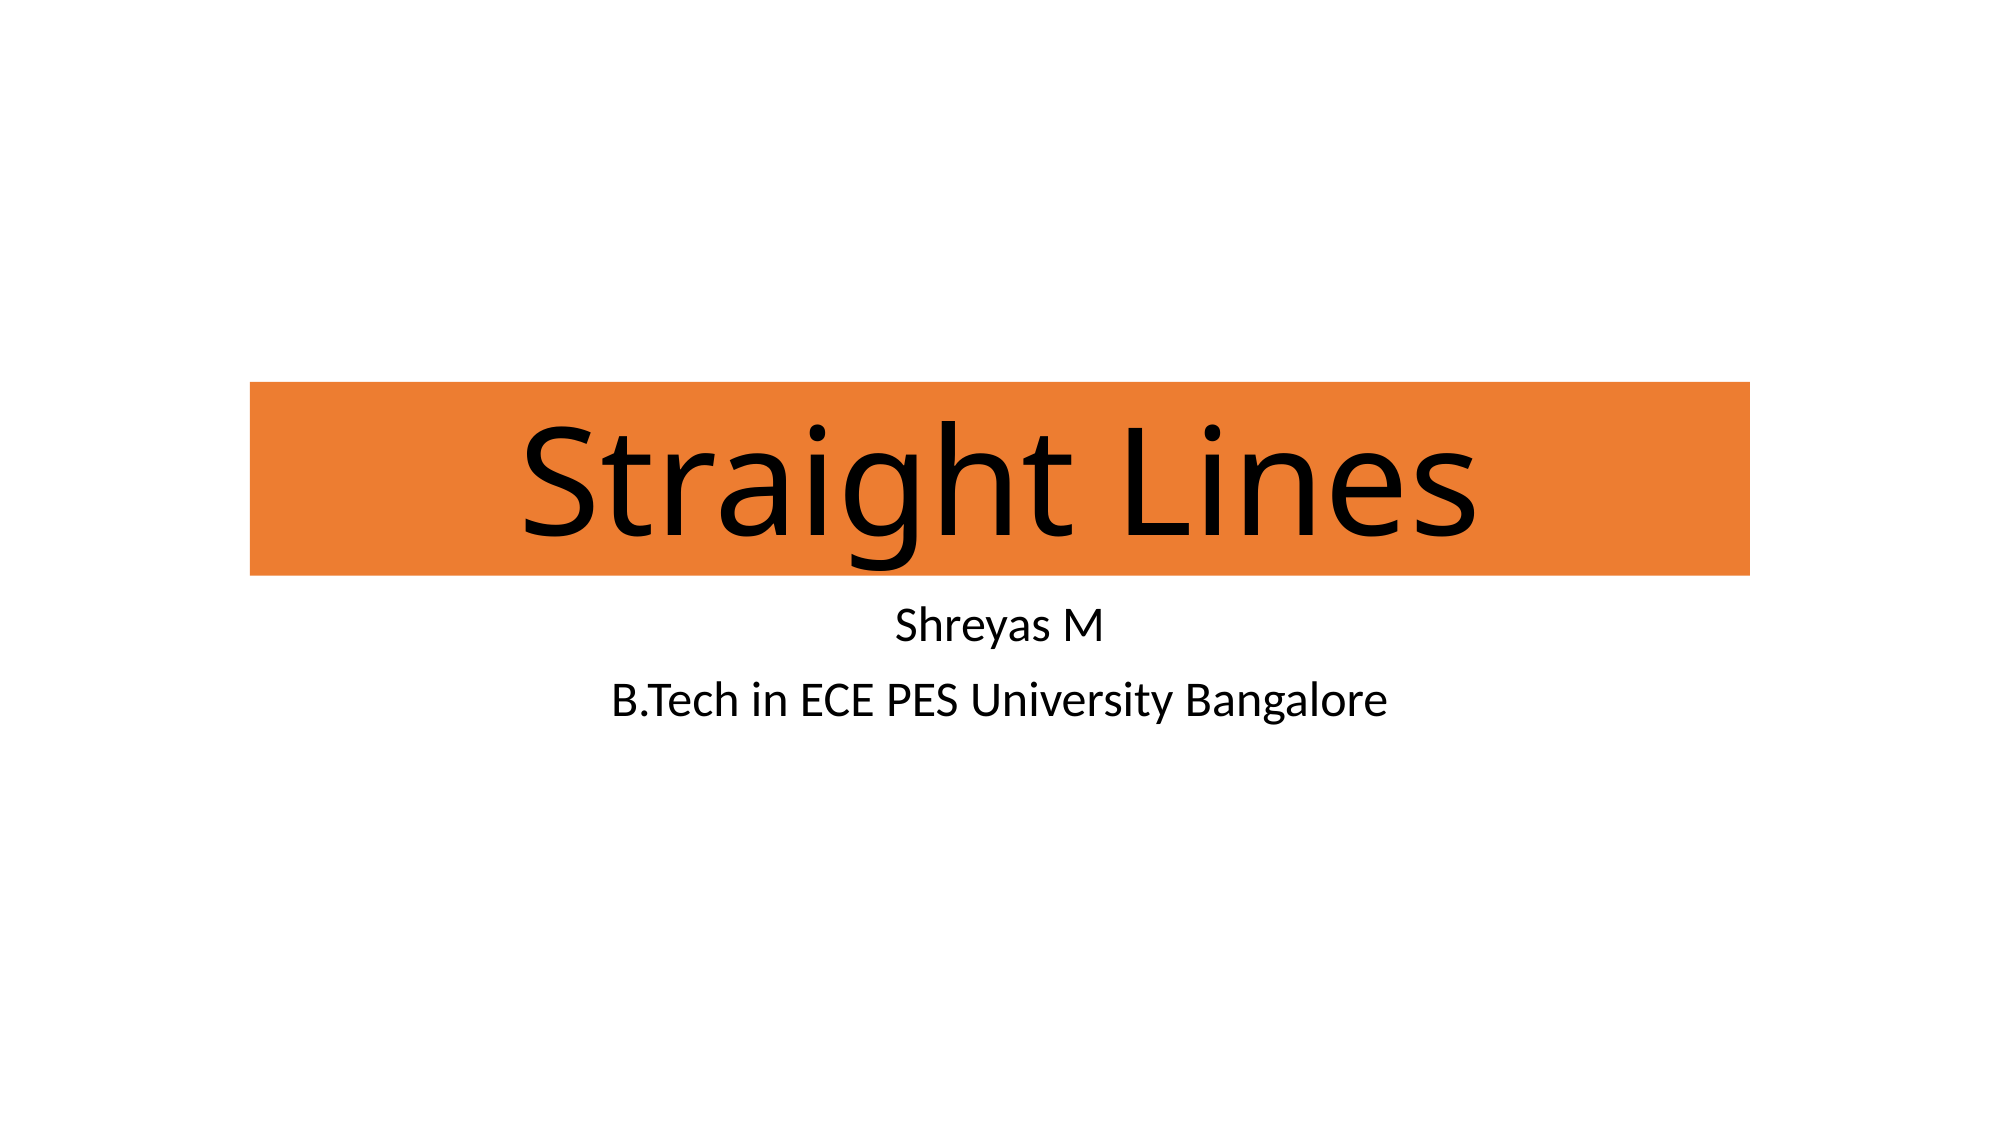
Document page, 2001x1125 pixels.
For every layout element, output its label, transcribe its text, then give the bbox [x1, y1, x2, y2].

subtitle Shreyas M B.Tech in ECE PES University Bangalore [249, 590, 1750, 863]
title Straight Lines [249, 381, 1750, 576]
